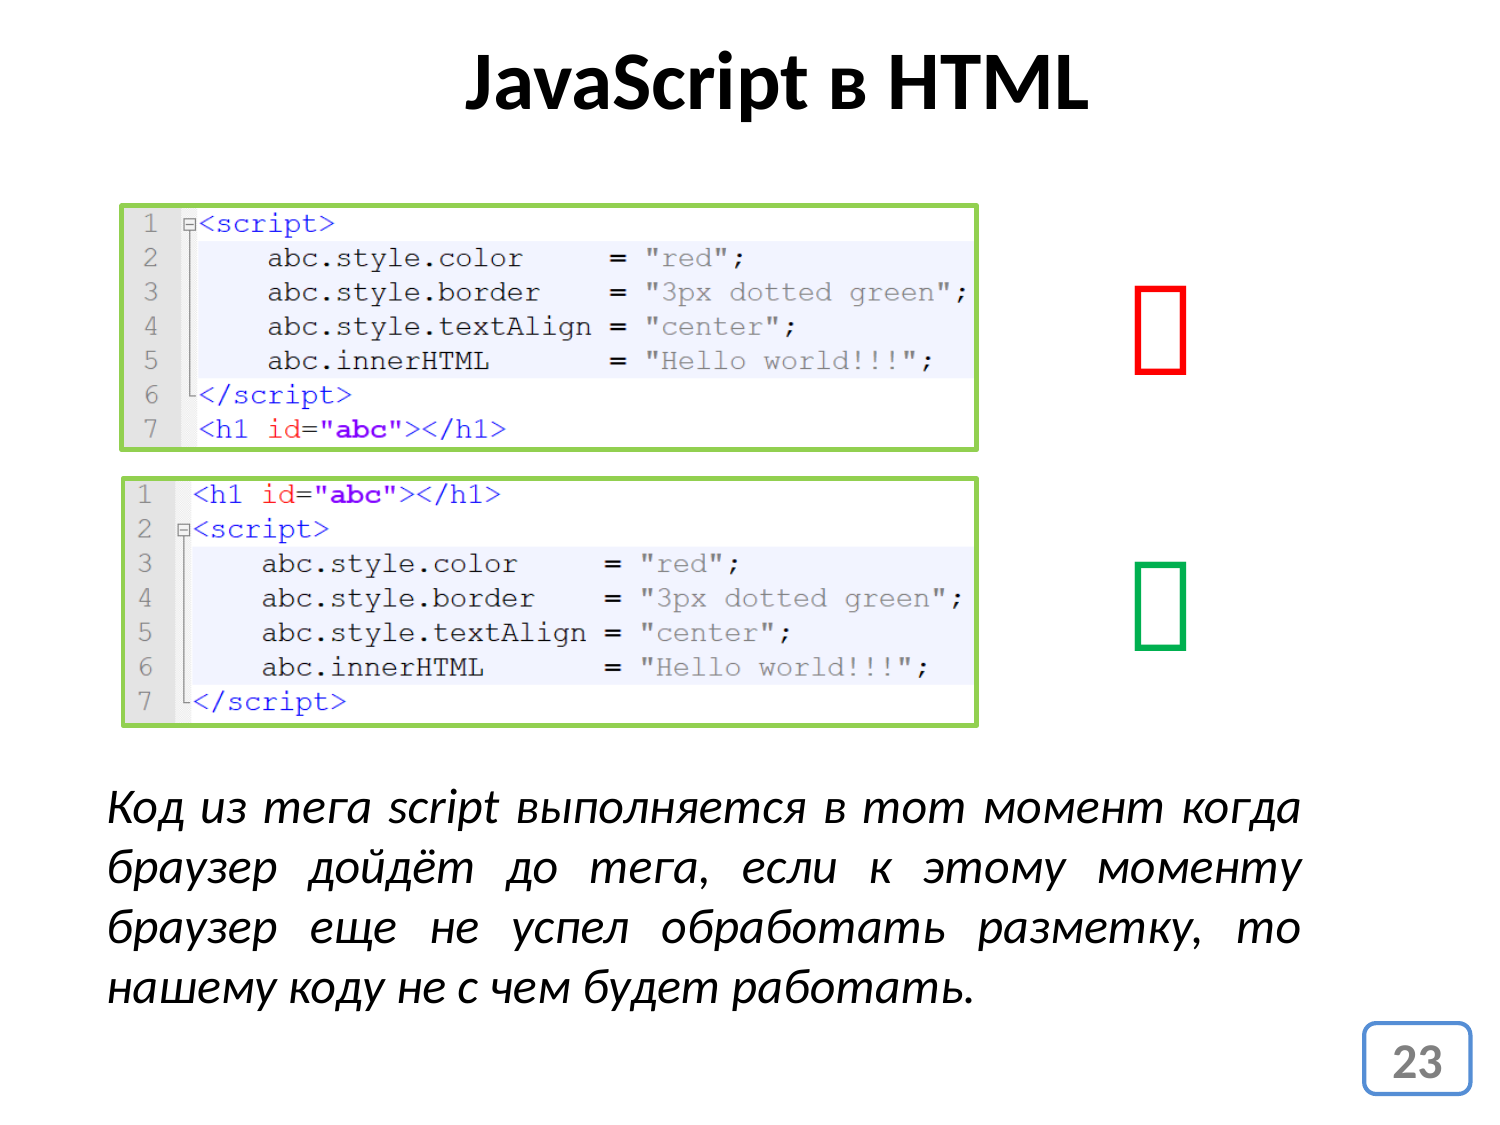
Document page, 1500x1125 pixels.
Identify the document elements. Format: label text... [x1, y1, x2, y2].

text_box JavaScript в HTML [450, 19, 1105, 134]
picture [125, 480, 975, 724]
text_box  [1108, 518, 1214, 684]
text_box Код из тега script выполняется в тот момент когда браузер дойдёт до тега, если к этому моменту браузер еще не успел обработать разметку, то нашему коду не с чем будет работать. [91, 765, 1317, 1021]
picture [123, 207, 975, 448]
text_box 23 [1362, 1021, 1473, 1097]
text_box  [1108, 243, 1214, 409]
